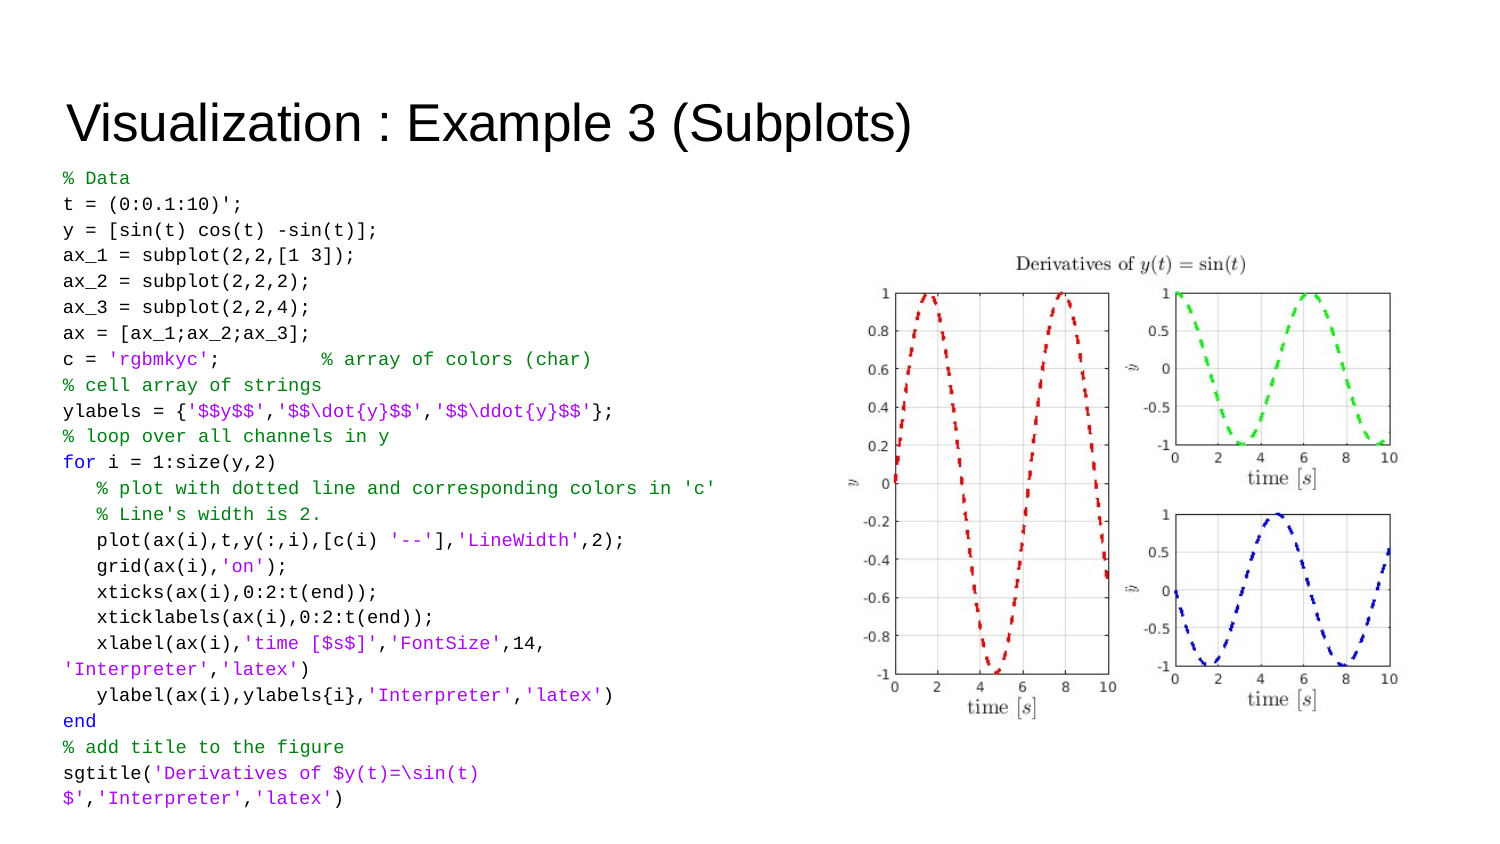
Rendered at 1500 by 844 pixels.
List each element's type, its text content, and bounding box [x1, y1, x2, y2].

picture [811, 246, 1451, 726]
title Visualization : Example 3 (Subplots) [51, 72, 1449, 167]
text_box % Data t = (0:0.1:10)'; y = [sin(t) cos(t) -sin(t)]; ax_1 = subplot(2,2,[1 3]); ax_2 = subplot(2,2,2); ax_3 = subplot(2,2,4); ax = [ax_1;ax_2;ax_3]; c = 'rgbmkyc'; % array of colors (char) % cell array of strings ylabels = {'$$y$$','$$\dot{y}$$','$$\ddot{y}$$'}; % loop over all channels in y for i = 1:size(y,2) % plot with dotted line and corresponding colors in 'c' % Line's width is 2. plot(ax(i),t,y(:,i),[c(i) '--'],'LineWidth',2); grid(ax(i),'on'); xticks(ax(i),0:2:t(end)); xticklabels(ax(i),0:2:t(end)); xlabel(ax(i),'time [$s$]','FontSize',14, 'Interpreter','latex') ylabel(ax(i),ylabels{i},'Interpreter','latex') end % add title to the figure sgtitle('Derivatives of $y(t)=\sin(t)$','Interpreter','latex') [0, 147, 813, 827]
